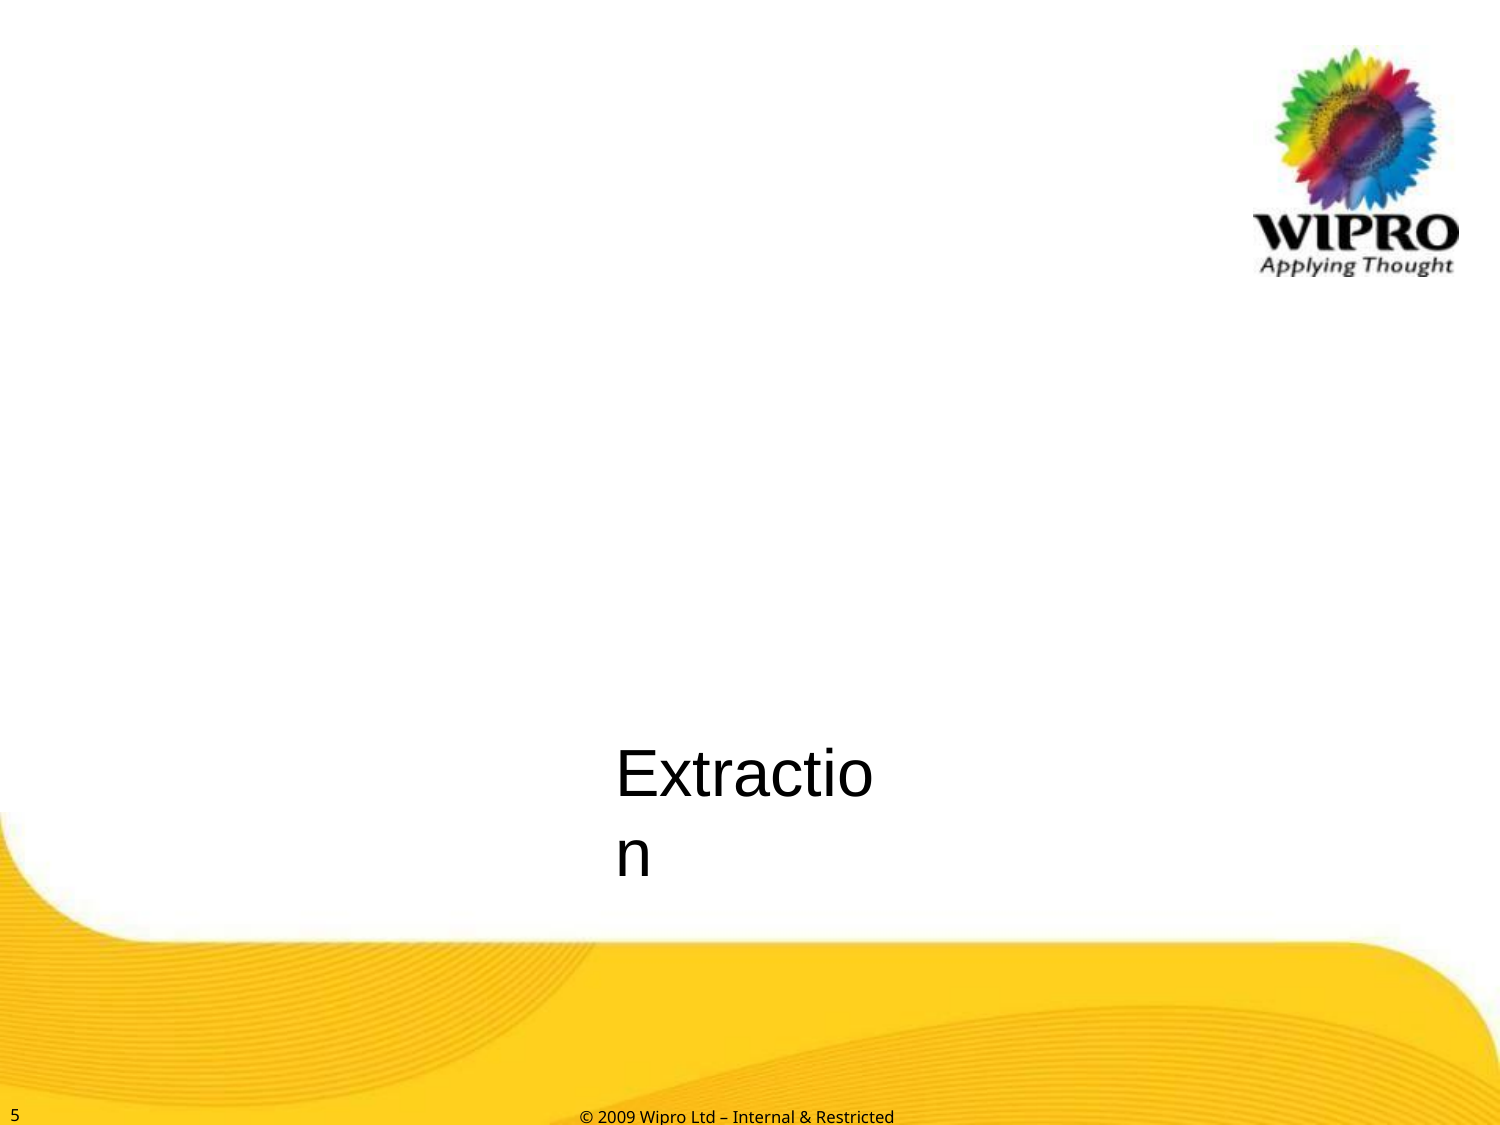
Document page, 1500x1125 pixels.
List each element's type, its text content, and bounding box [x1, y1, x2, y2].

picture [0, 812, 1500, 1125]
picture [1253, 45, 1459, 277]
title Extraction [600, 762, 927, 858]
